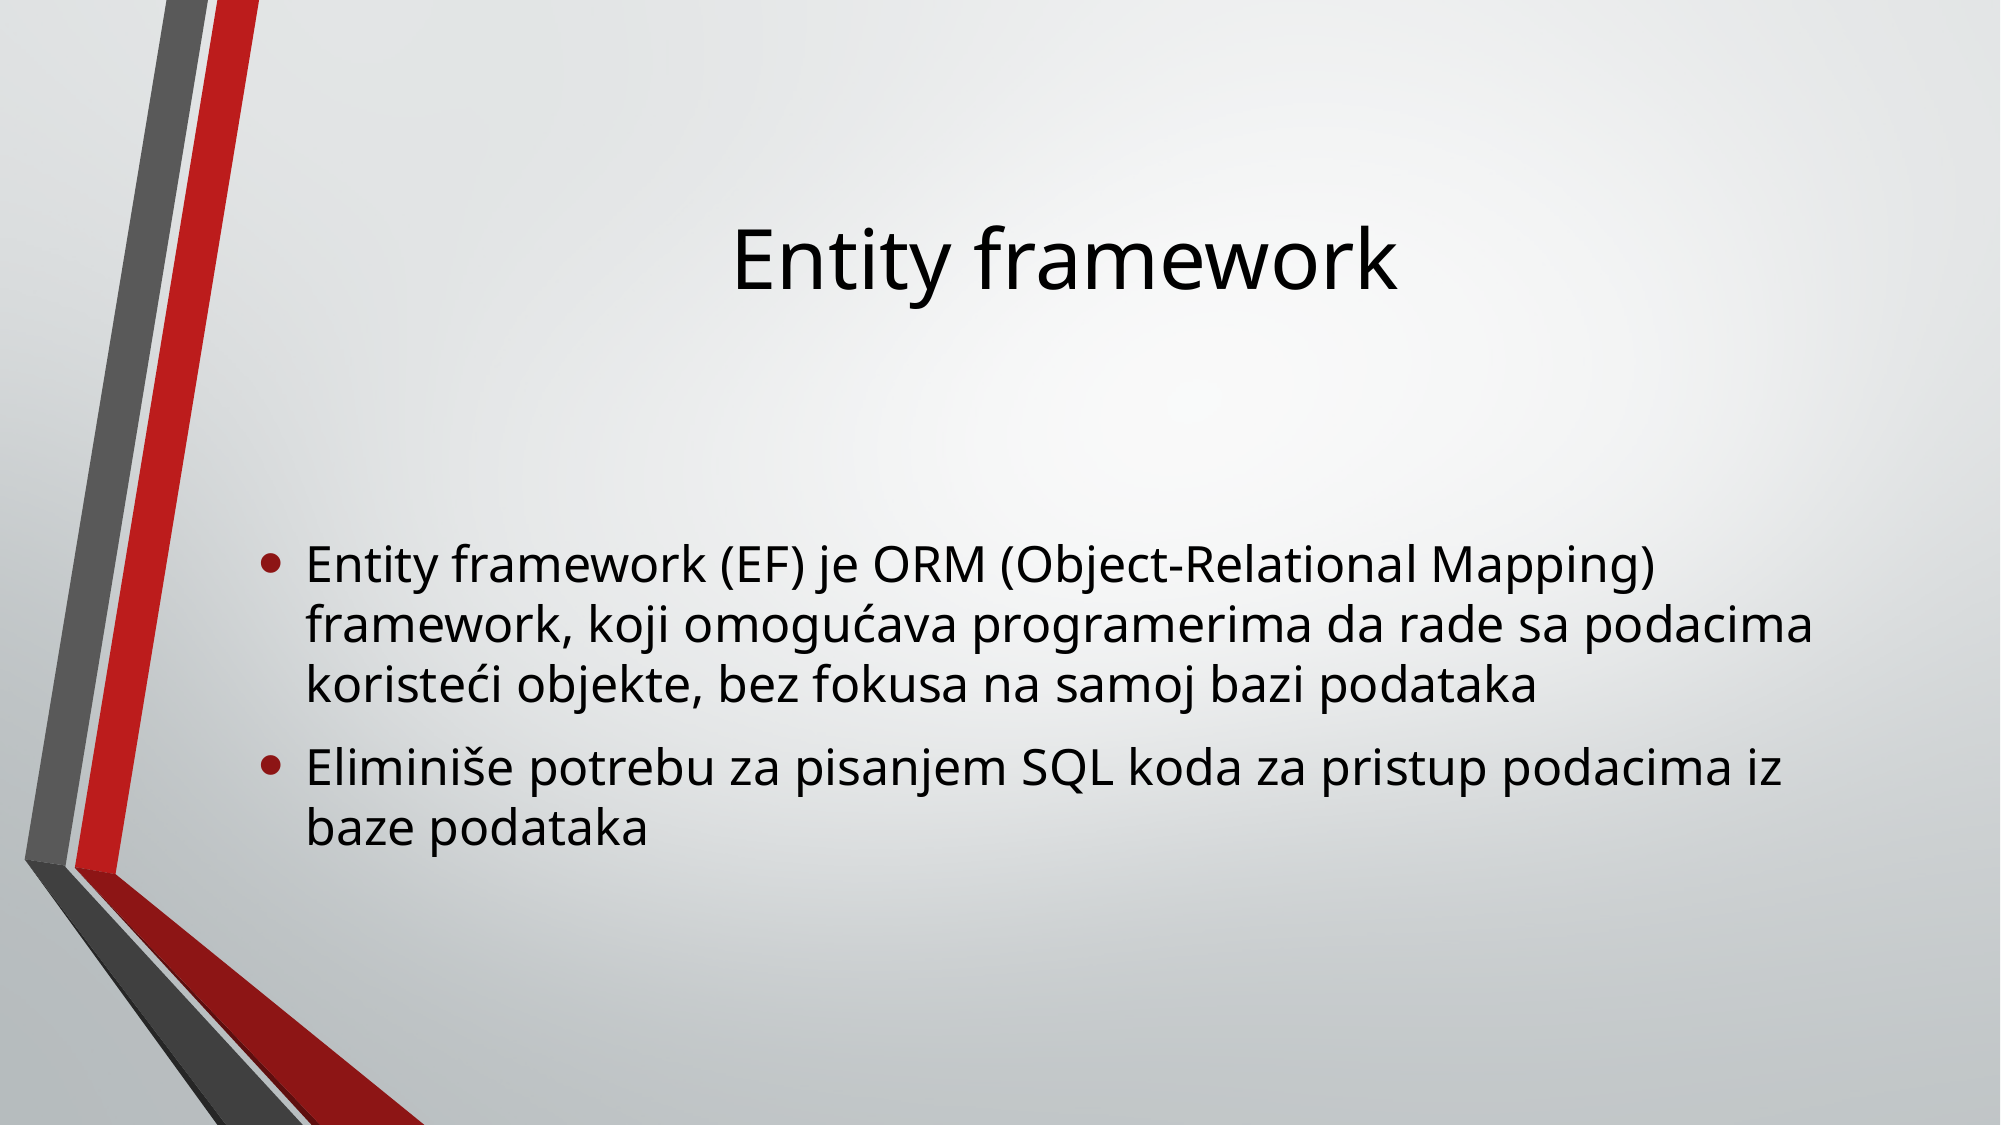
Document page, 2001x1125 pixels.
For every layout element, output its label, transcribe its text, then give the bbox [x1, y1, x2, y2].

title Entity framework [243, 112, 1887, 400]
list Entity framework (EF) je ORM (Object-Relational Mapping) framework, koji omogućava programerima da rade sa podacima koristeći objekte, bez fokusa na samoj bazi podataka Eliminiše potrebu za pisanjem SQL koda za pristup podacima iz baze podataka [243, 437, 1887, 950]
